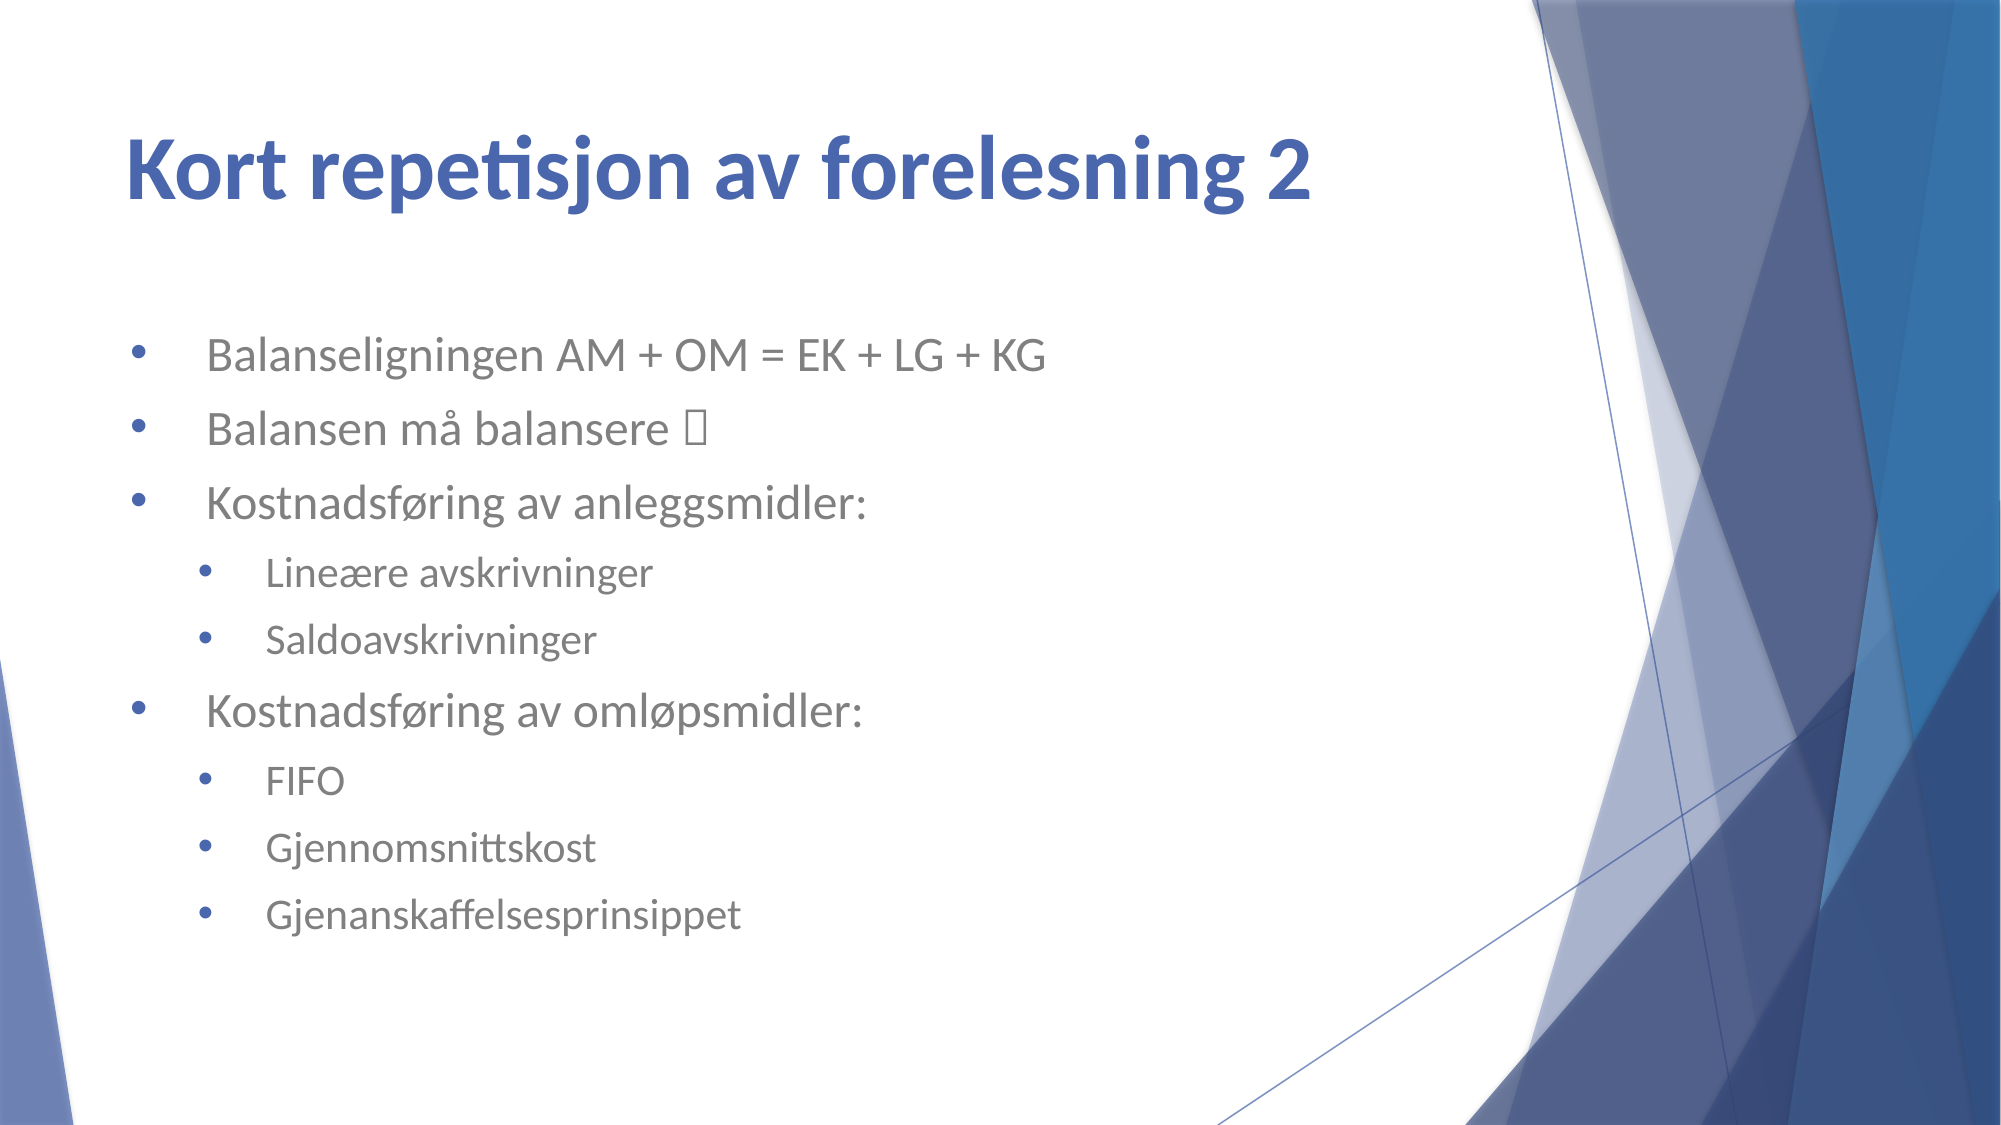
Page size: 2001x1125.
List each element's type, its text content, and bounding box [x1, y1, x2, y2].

list Balanseligningen AM + OM = EK + LG + KG Balansen må balansere  Kostnadsføring av anleggsmidler: Lineære avskrivninger Saldoavskrivninger Kostnadsføring av omløpsmidler: FIFO Gjennomsnittskost Gjenanskaffelsesprinsippet [115, 314, 1526, 952]
title Kort repetisjon av forelesning 2 [111, 99, 1522, 317]
